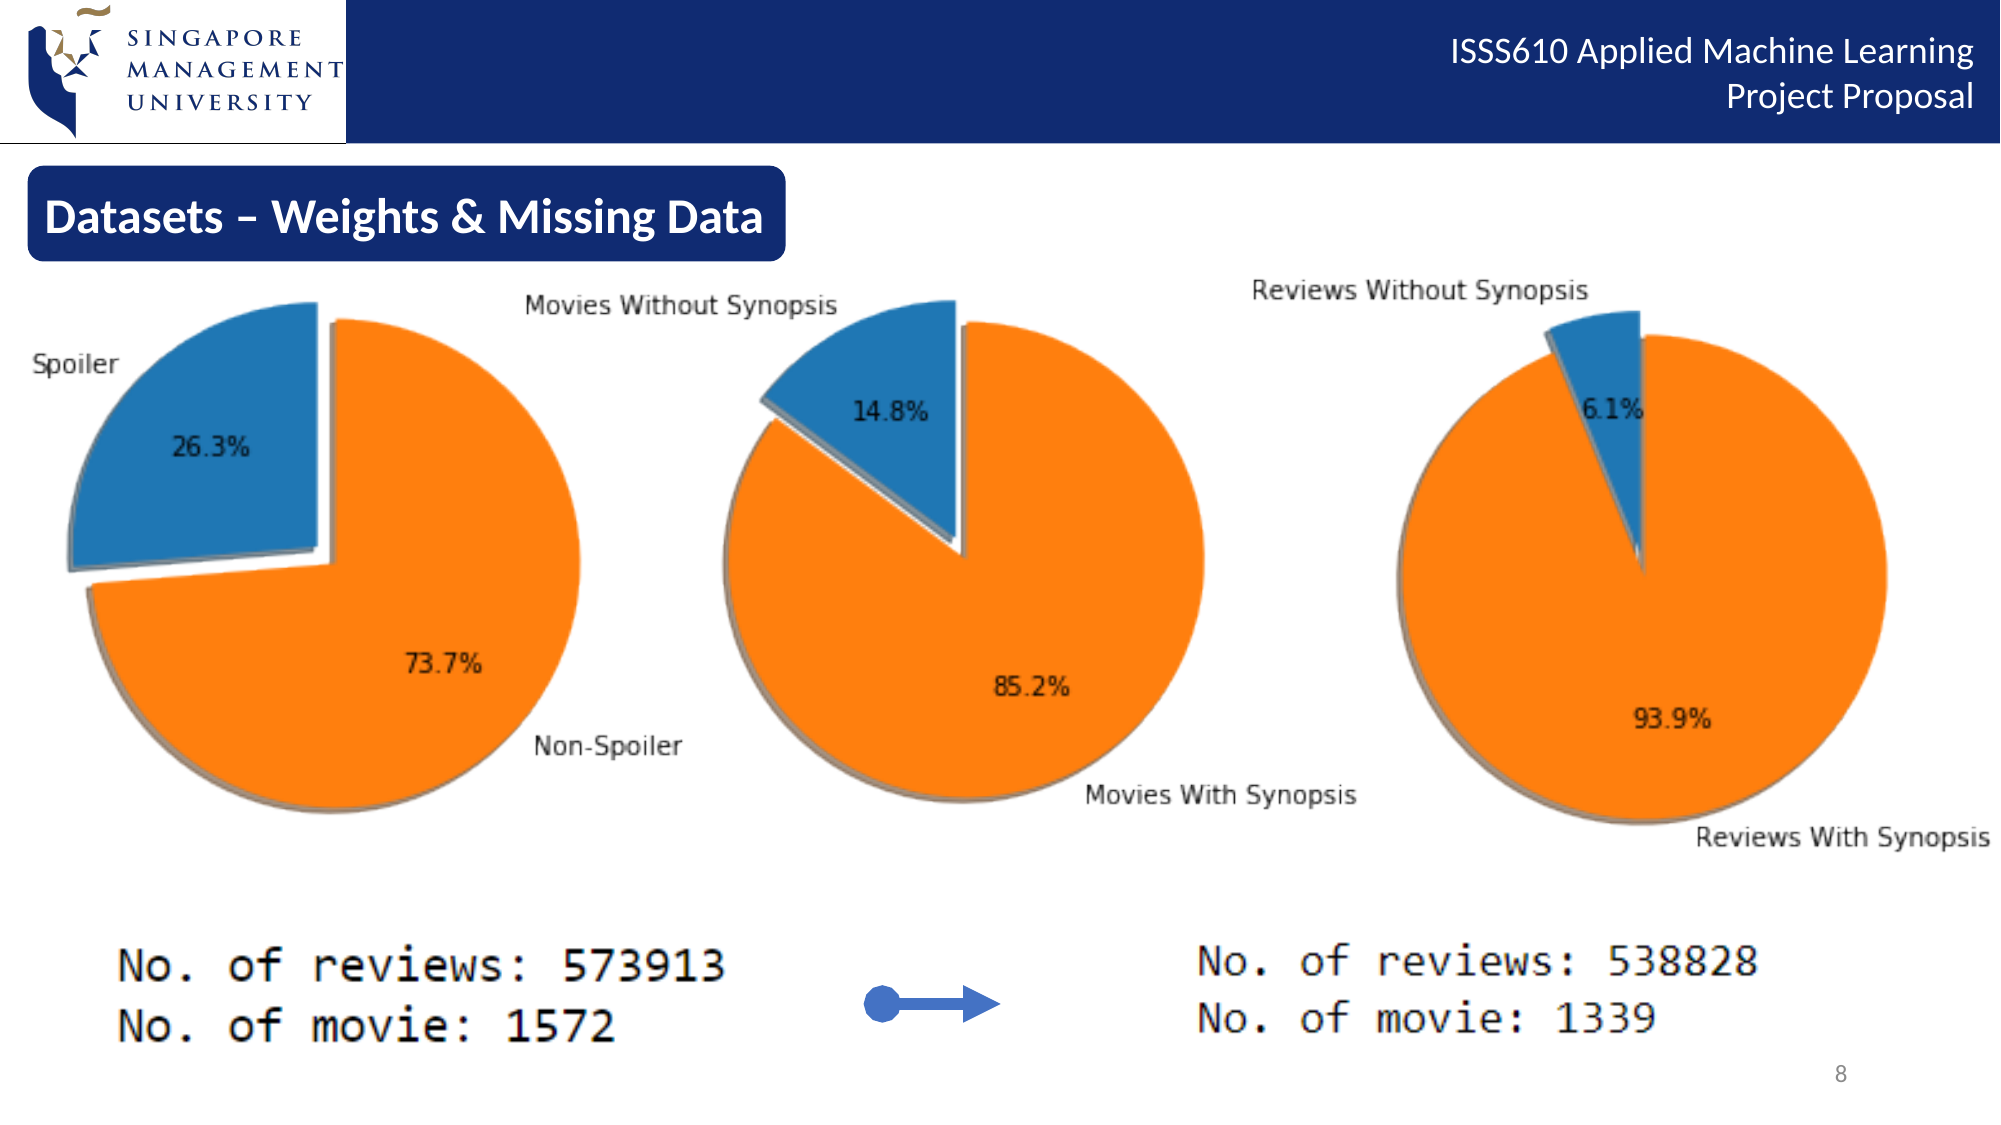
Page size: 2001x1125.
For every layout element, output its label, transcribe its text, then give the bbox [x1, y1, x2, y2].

picture [1186, 924, 1802, 1068]
picture [0, 260, 2000, 871]
text_box [346, 0, 2000, 144]
text_box Datasets – Weights & Missing Data [26, 164, 787, 261]
text_box ISSS610 Applied Machine Learning Project Proposal [1318, 18, 1990, 124]
picture [103, 924, 758, 1068]
picture [27, 0, 346, 143]
slide_number 8 [1412, 1042, 1863, 1103]
